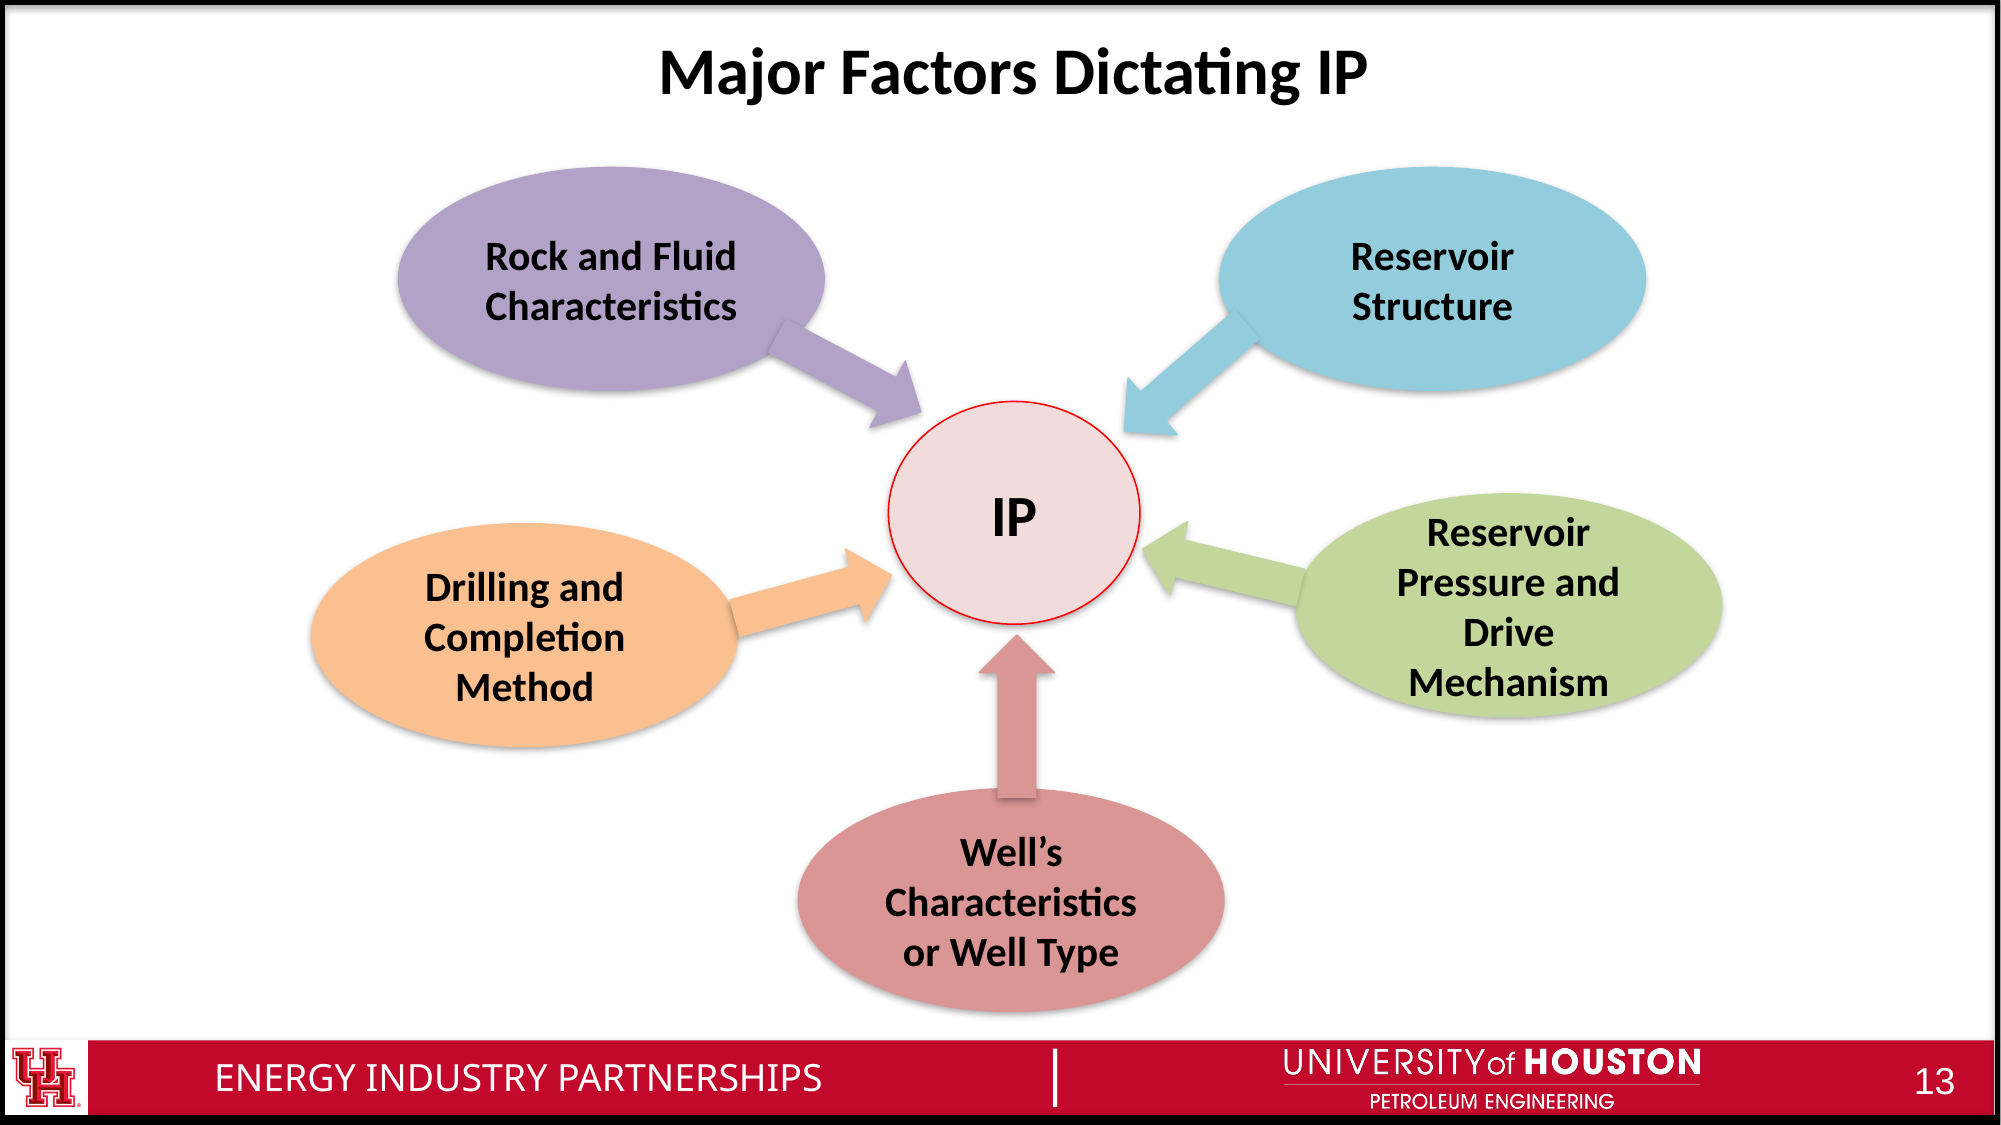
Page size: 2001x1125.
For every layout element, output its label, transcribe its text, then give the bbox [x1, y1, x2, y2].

text_box [768, 318, 922, 429]
text_box Reservoir Pressure and Drive Mechanism [1295, 493, 1723, 718]
text_box Rock and Fluid Characteristics [397, 166, 825, 392]
text_box [1123, 310, 1260, 436]
picture [5, 1040, 88, 1115]
text_box Reservoir Structure [1219, 166, 1647, 392]
text_box [1141, 520, 1306, 607]
text_box IP [887, 400, 1141, 625]
picture [1284, 1048, 1700, 1109]
text_box [978, 634, 1056, 798]
text_box [729, 548, 893, 637]
text_box Drilling and Completion Method [311, 522, 738, 748]
title Major Factors Dictating IP [87, 11, 1942, 123]
text_box Well’s Characteristics or Well Type [797, 788, 1225, 1013]
